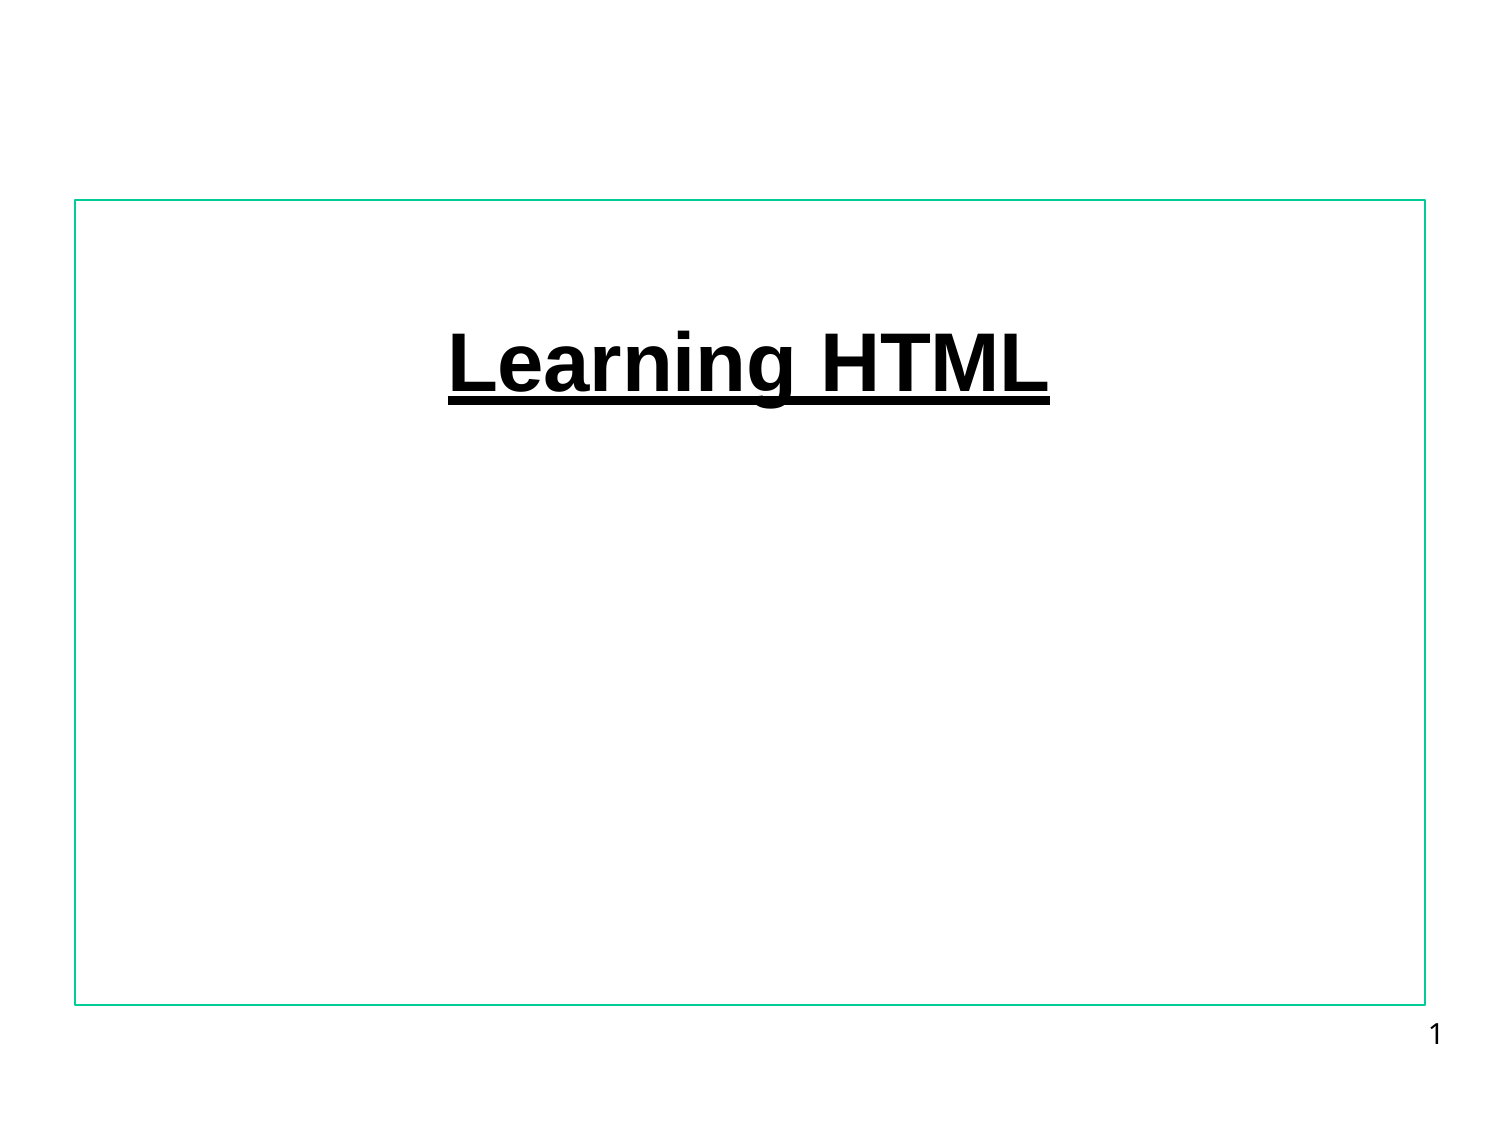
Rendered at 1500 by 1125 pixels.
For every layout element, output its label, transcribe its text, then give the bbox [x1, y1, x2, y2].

text_box [74, 200, 1425, 1006]
text_box 1 [1421, 1020, 1467, 1056]
title Learning HTML [445, 205, 1056, 408]
